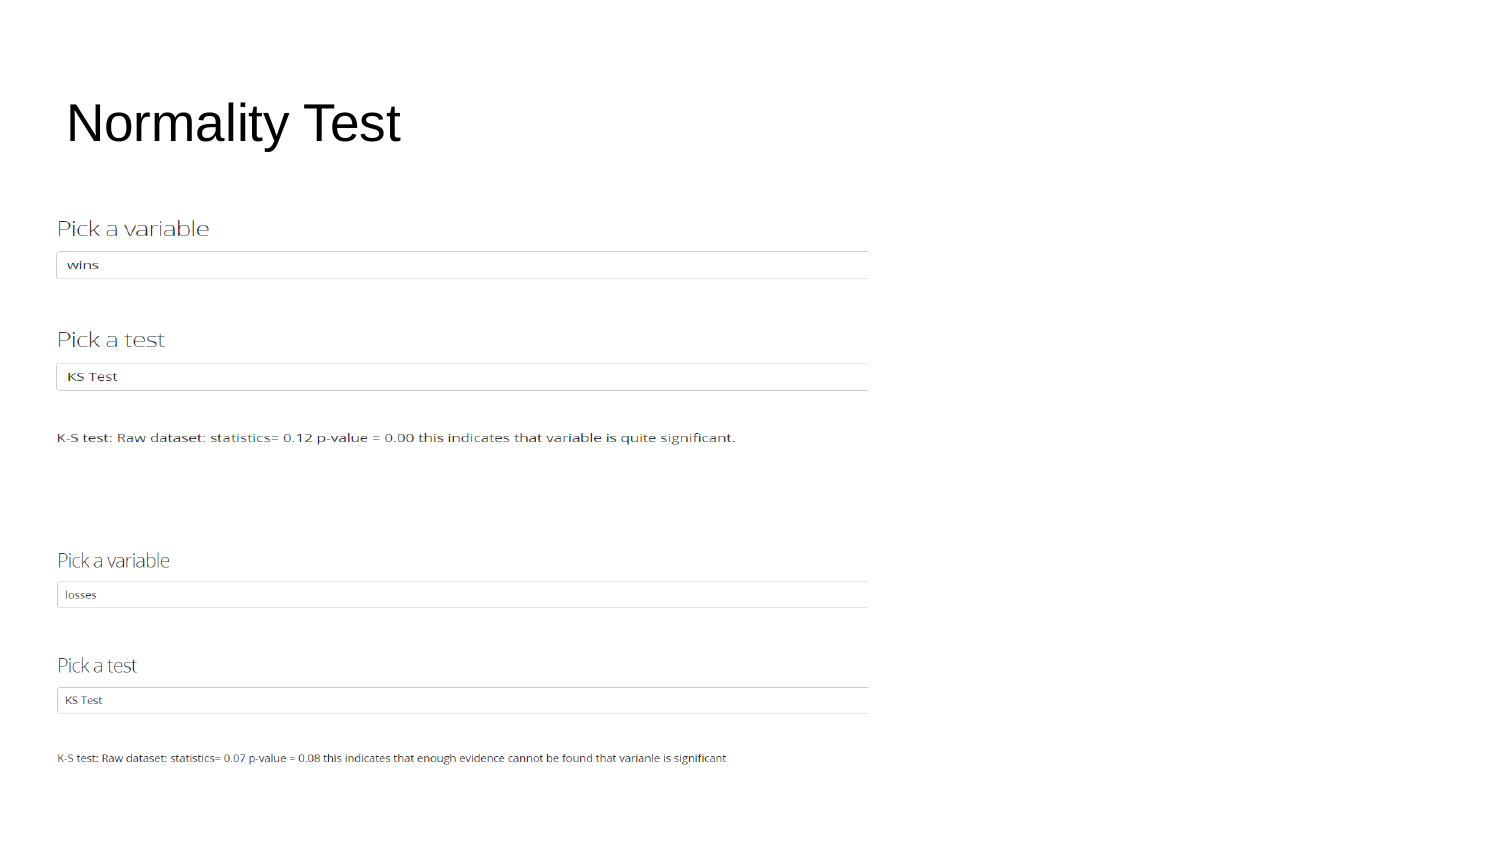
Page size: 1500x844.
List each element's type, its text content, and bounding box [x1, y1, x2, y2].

title Normality Test [51, 72, 1449, 167]
picture [50, 206, 868, 487]
picture [50, 540, 868, 807]
